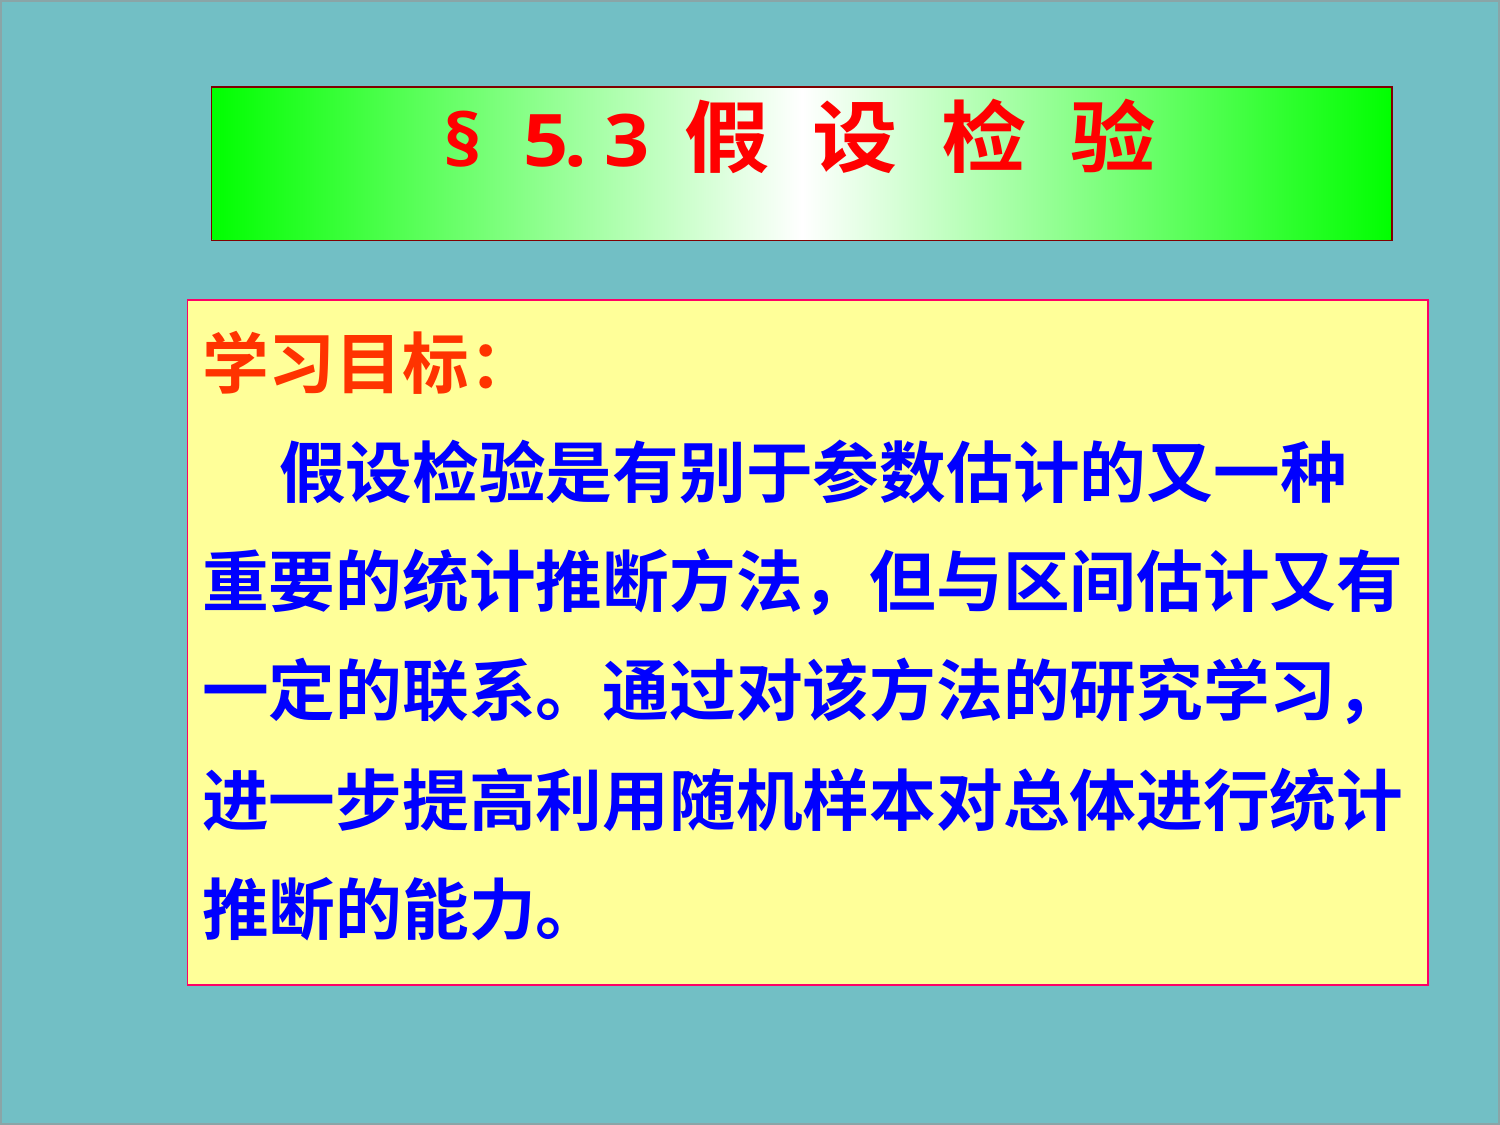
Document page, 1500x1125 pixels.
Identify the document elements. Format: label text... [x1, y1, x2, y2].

text_box 学习目标： 假设检验是有别于参数估计的又一种 重要的统计推断方法，但与区间估计又有 一定的联系。通过对该方法的研究学习， 进一步提高利用随机样本对总体进行统计 推断的能力。 [187, 299, 1428, 986]
text_box [0, 0, 1500, 1125]
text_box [212, 87, 1392, 241]
